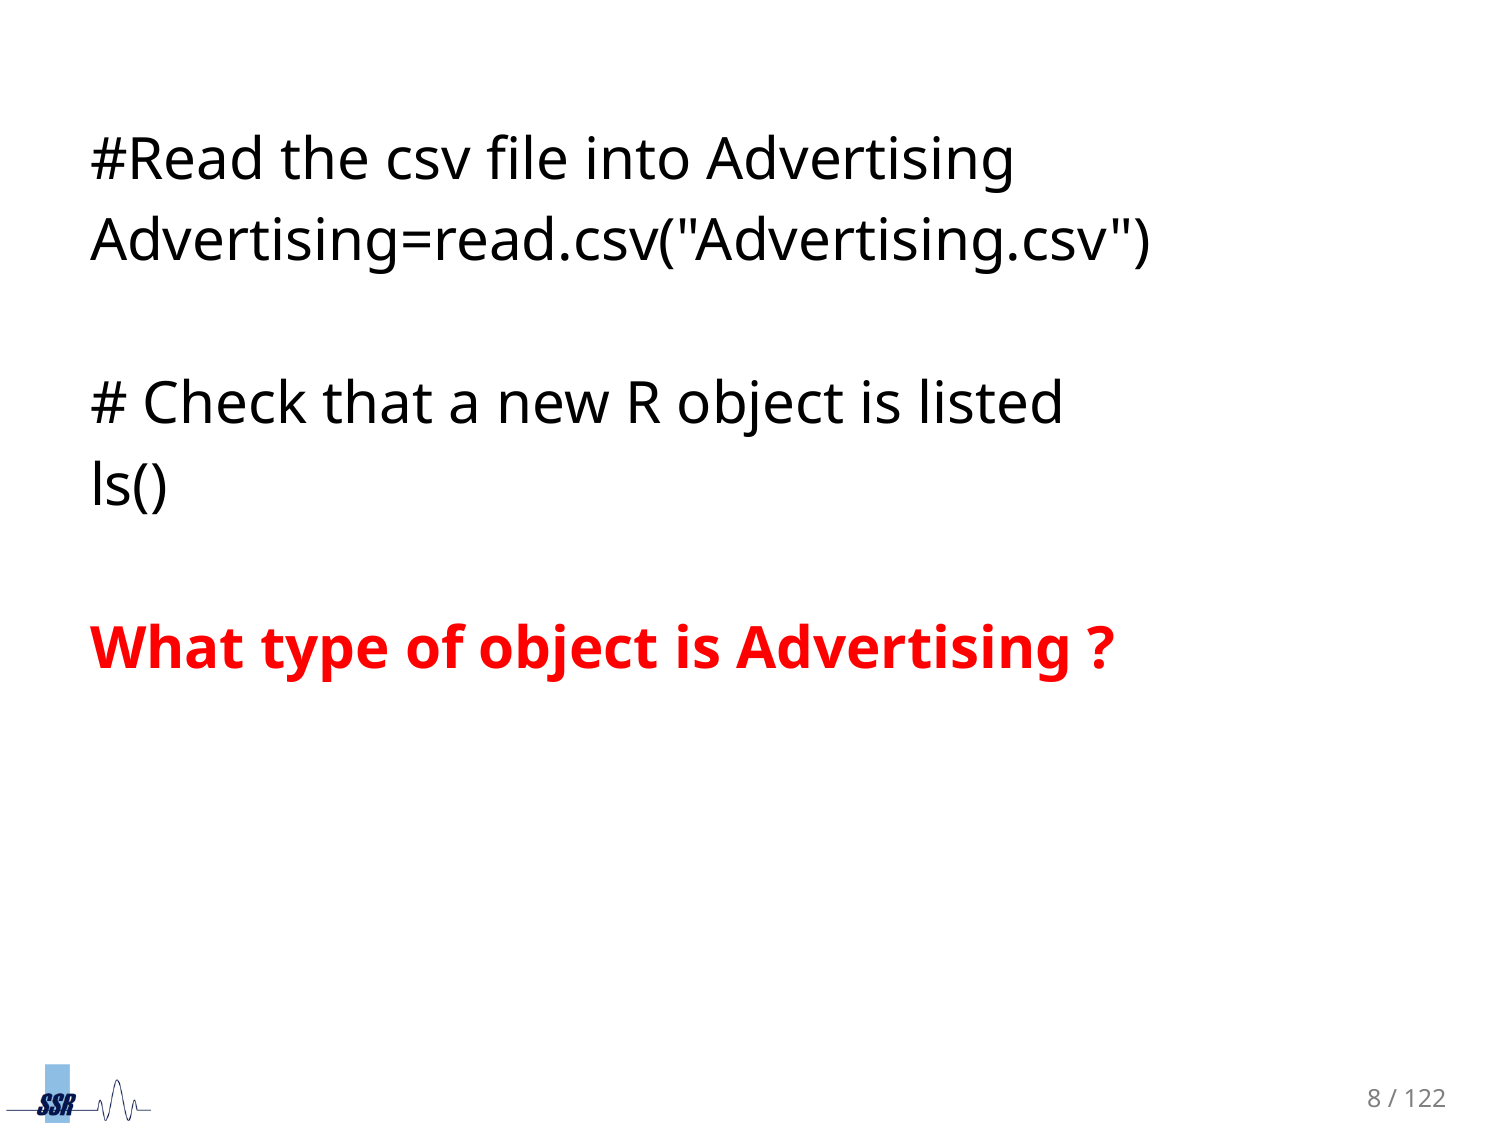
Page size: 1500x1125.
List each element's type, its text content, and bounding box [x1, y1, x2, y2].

list #Read the csv file into Advertising Advertising=read.csv("Advertising.csv") # Check that a new R object is listed ls() What type of object is Advertising ? [75, 113, 1425, 857]
picture [1, 1062, 151, 1125]
